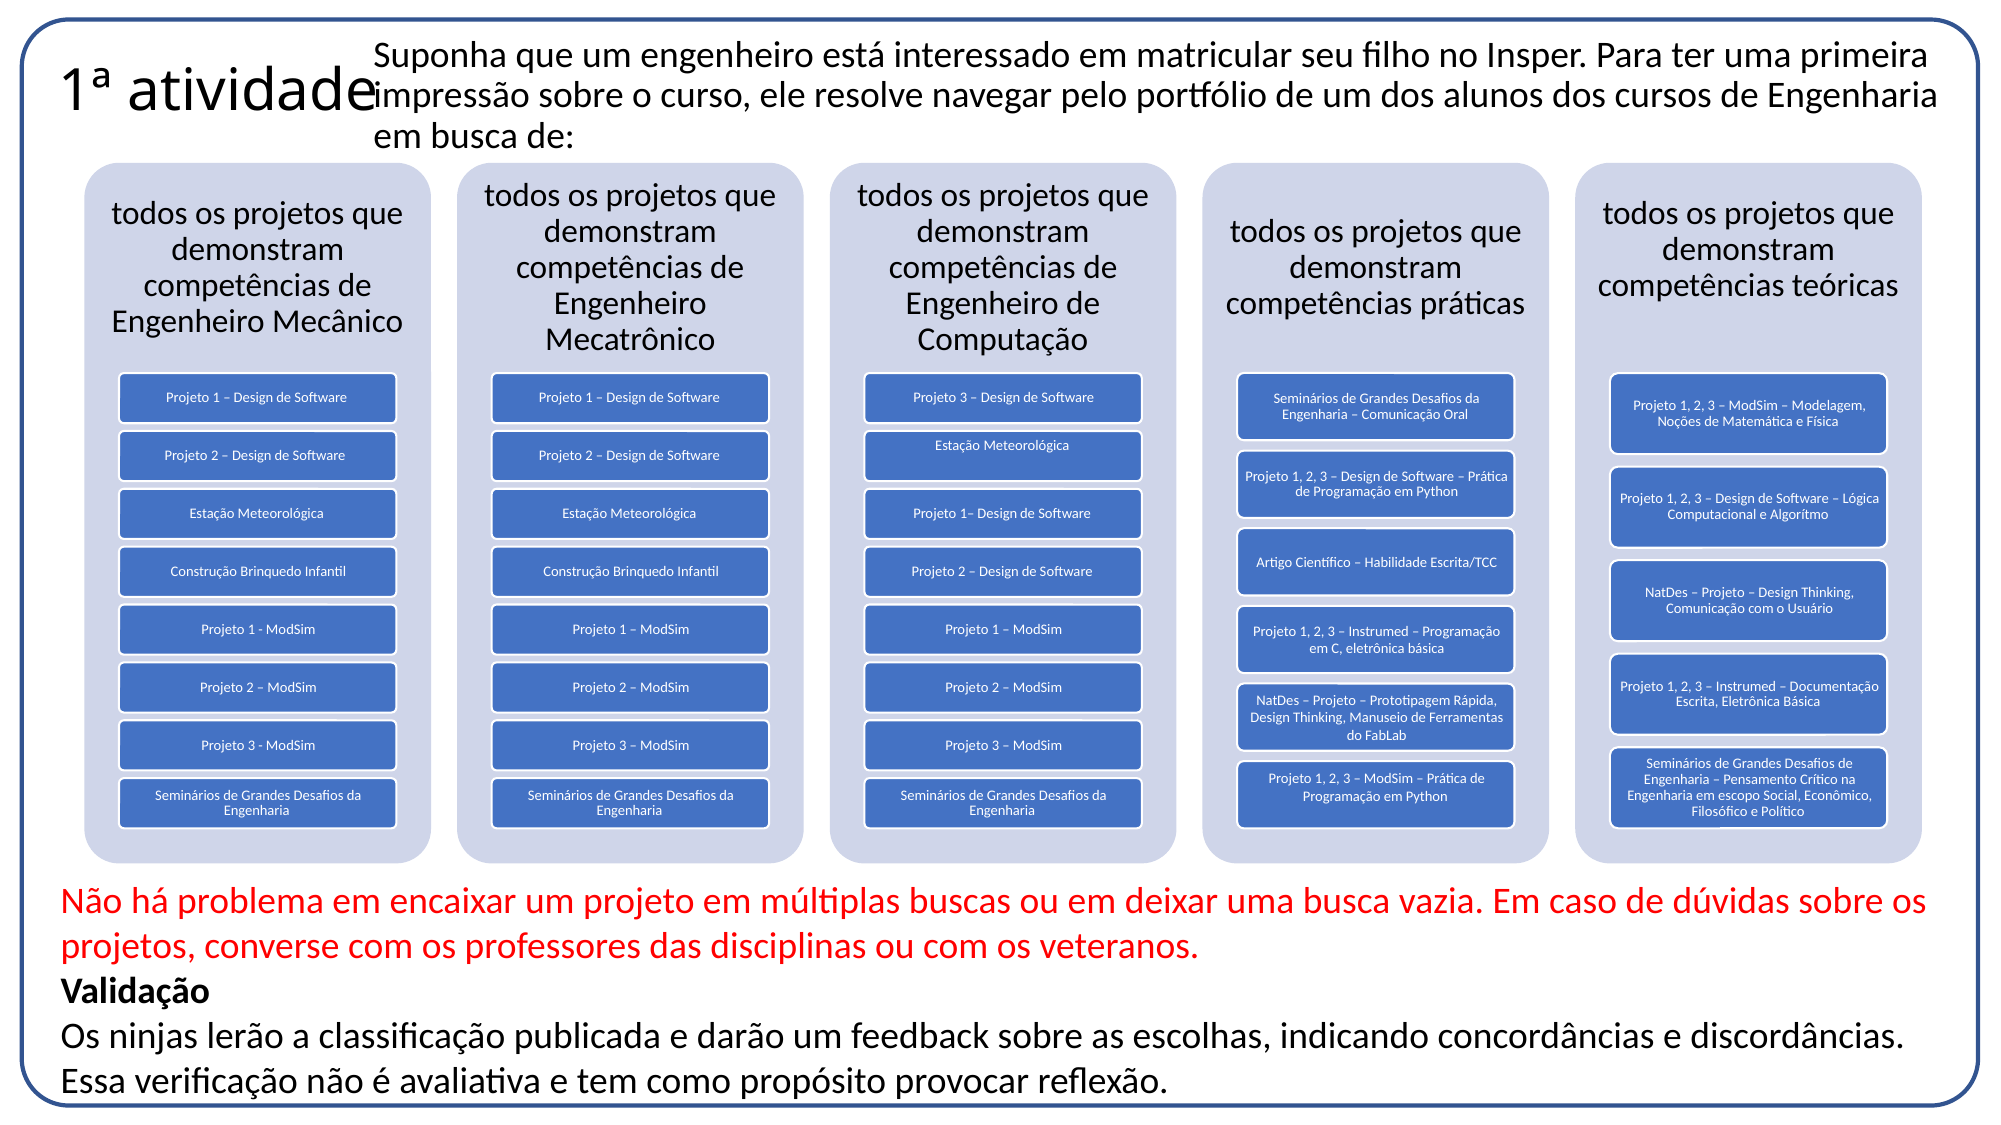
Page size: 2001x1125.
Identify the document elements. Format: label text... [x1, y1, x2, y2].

text_box Não há problema em encaixar um projeto em múltiplas buscas ou em deixar uma busca vazia. Em caso de dúvidas sobre os projetos, converse com os professores das disciplinas ou com os veteranos. Validação Os ninjas lerão a classificação publicada e darão um feedback sobre as escolhas, indicando concordâncias e discordâncias. Essa verificação não é avaliativa e tem como propósito provocar reflexão. [45, 868, 1975, 1108]
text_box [83, 162, 1923, 864]
list Suponha que um engenheiro está interessado em matricular seu filho no Insper. Para ter uma primeira impressão sobre o curso, ele resolve navegar pelo portfólio de um dos alunos dos cursos de Engenharia em busca de: [358, 27, 1975, 742]
title 1ª atividade [43, 0, 1769, 201]
